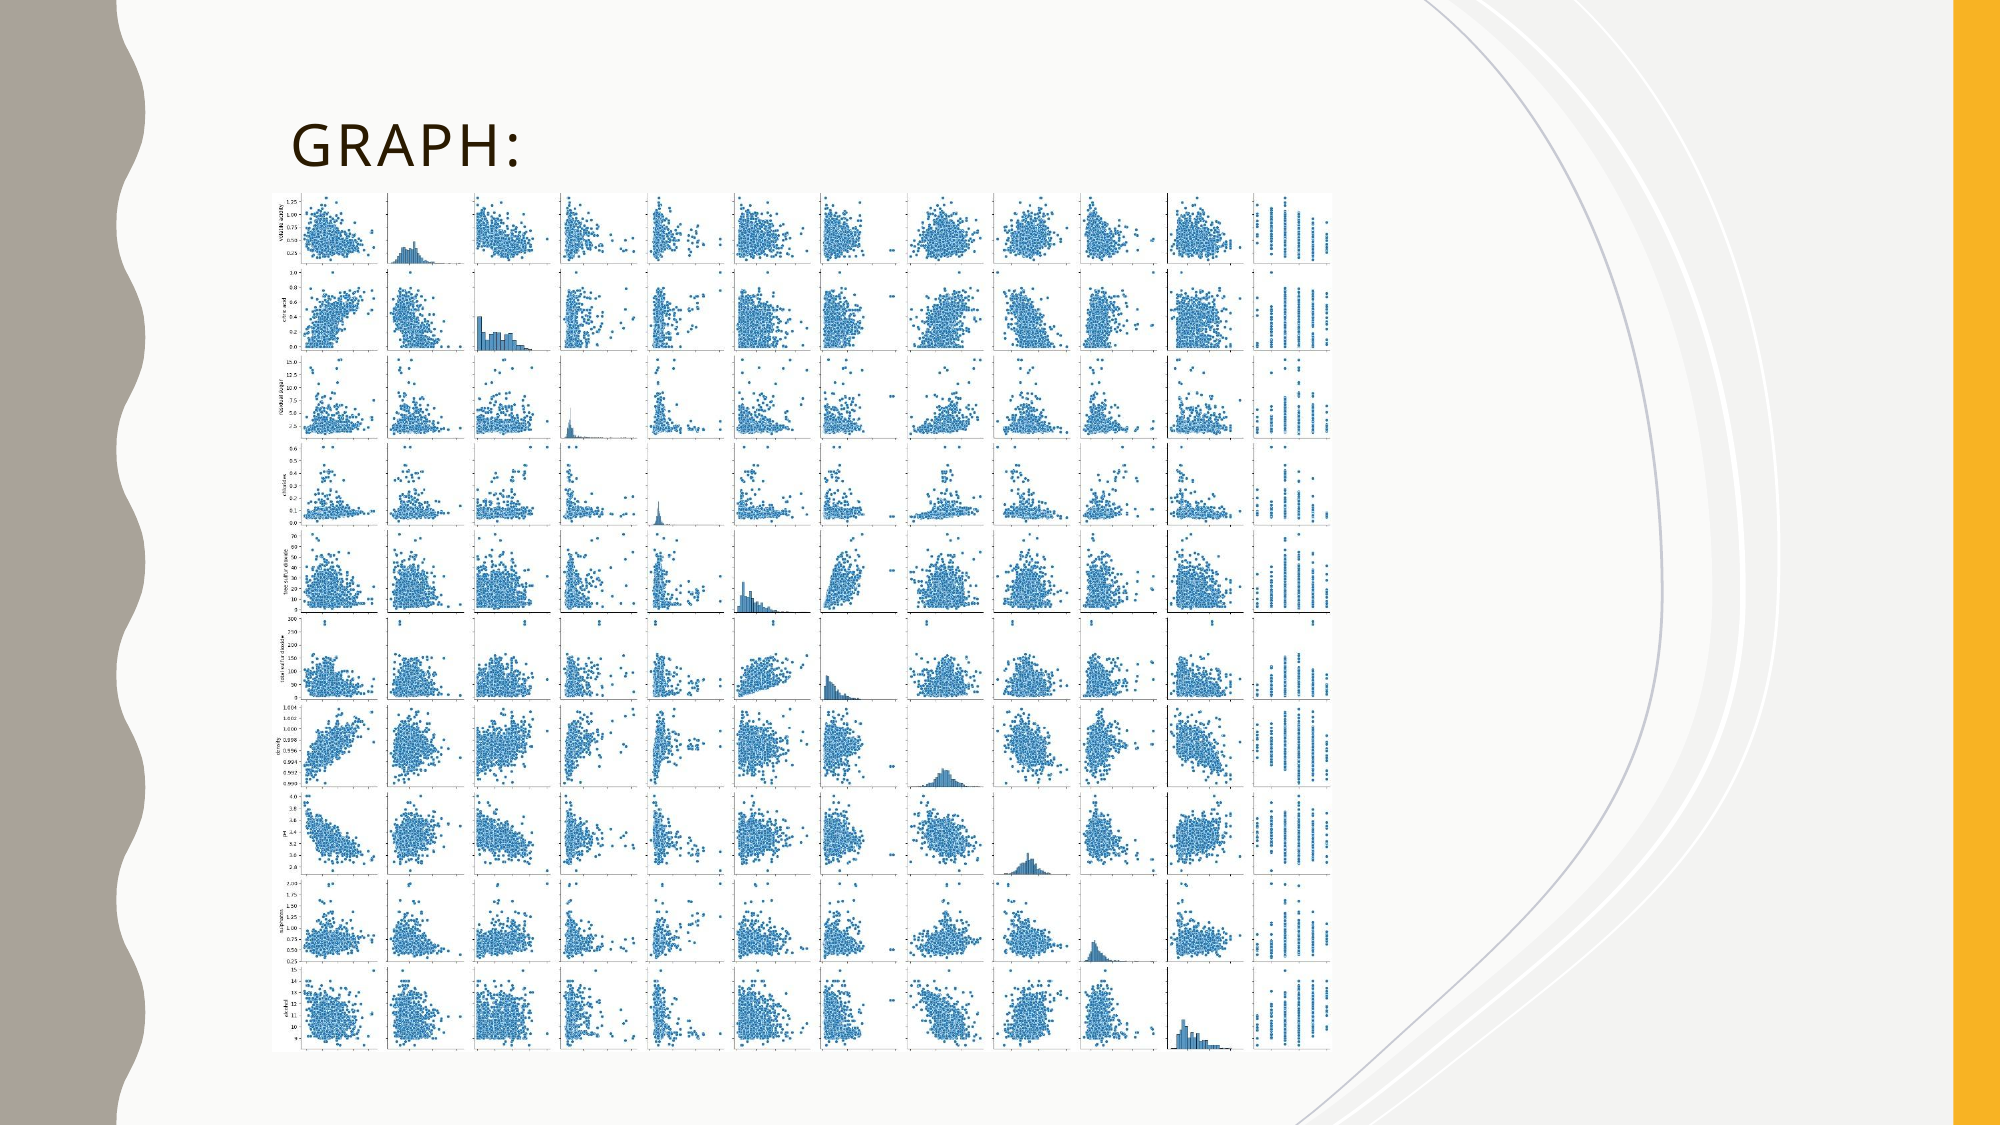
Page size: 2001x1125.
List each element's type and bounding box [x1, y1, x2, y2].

text_box [0, 0, 1781, 1125]
list [272, 193, 1333, 1052]
